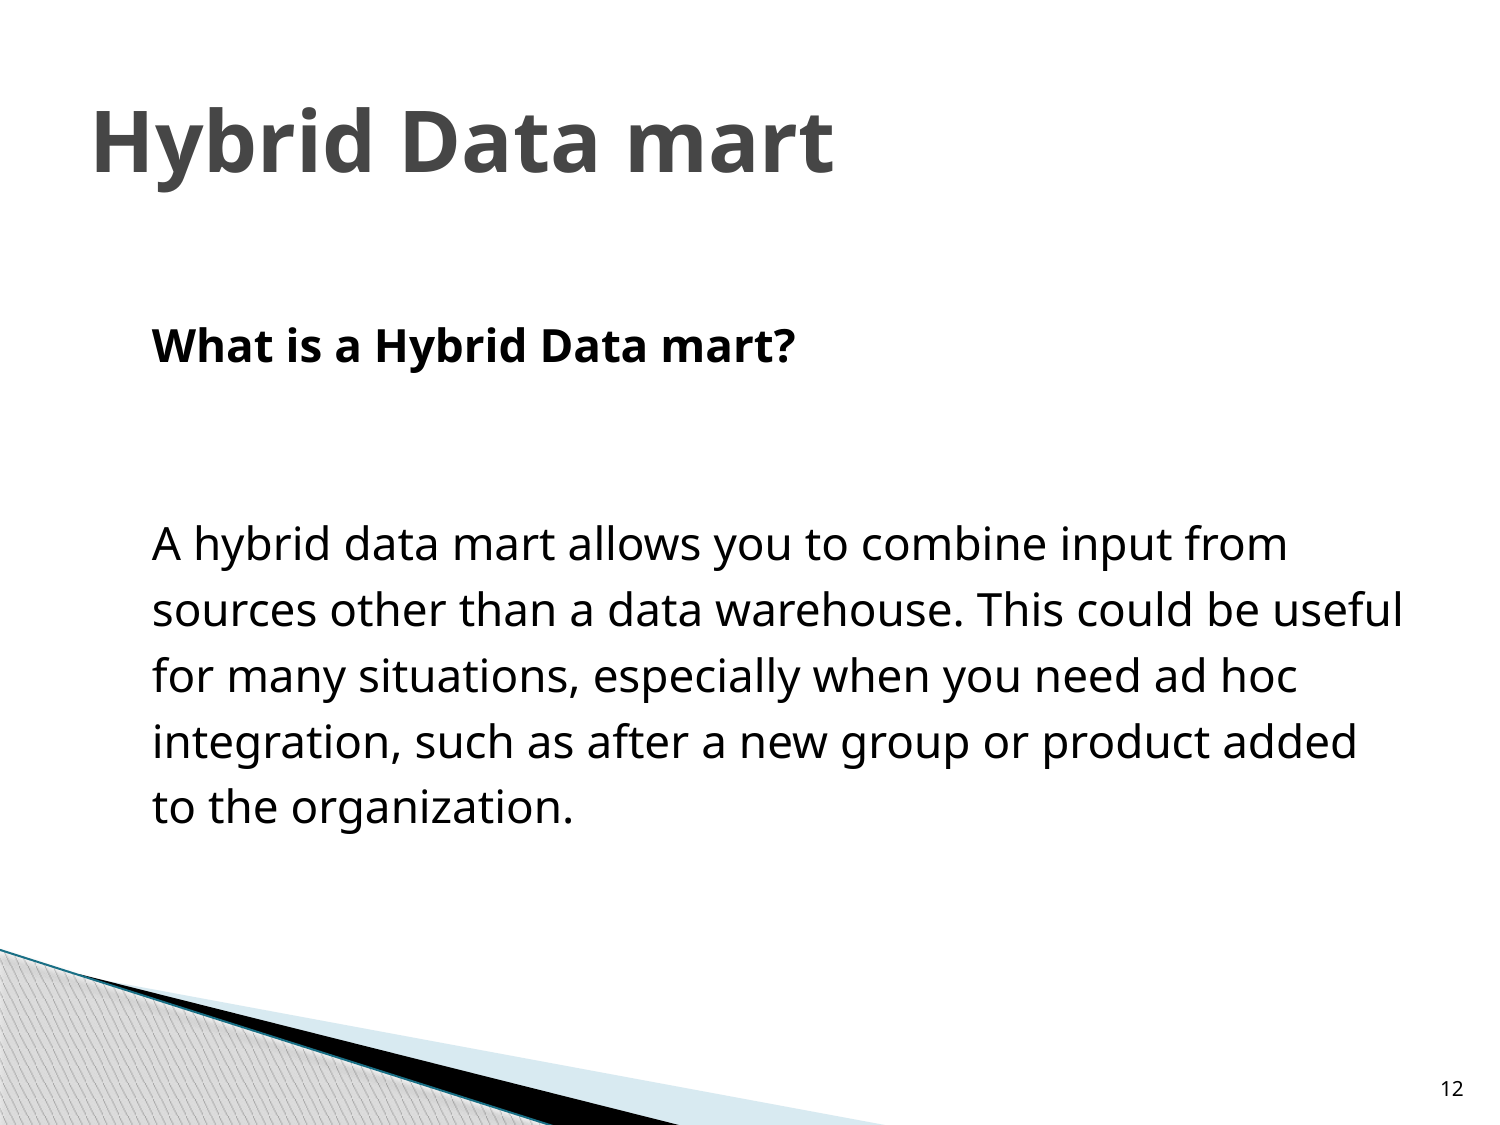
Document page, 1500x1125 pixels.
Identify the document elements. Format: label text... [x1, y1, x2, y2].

slide_number 12 [1418, 1051, 1479, 1112]
list What is a Hybrid Data mart? A hybrid data mart allows you to combine input from sources other than a data warehouse. This could be useful for many situations, especially when you need ad hoc integration, such as after a new group or product added to the organization. [75, 243, 1425, 986]
title Hybrid Data mart [75, 45, 1425, 233]
